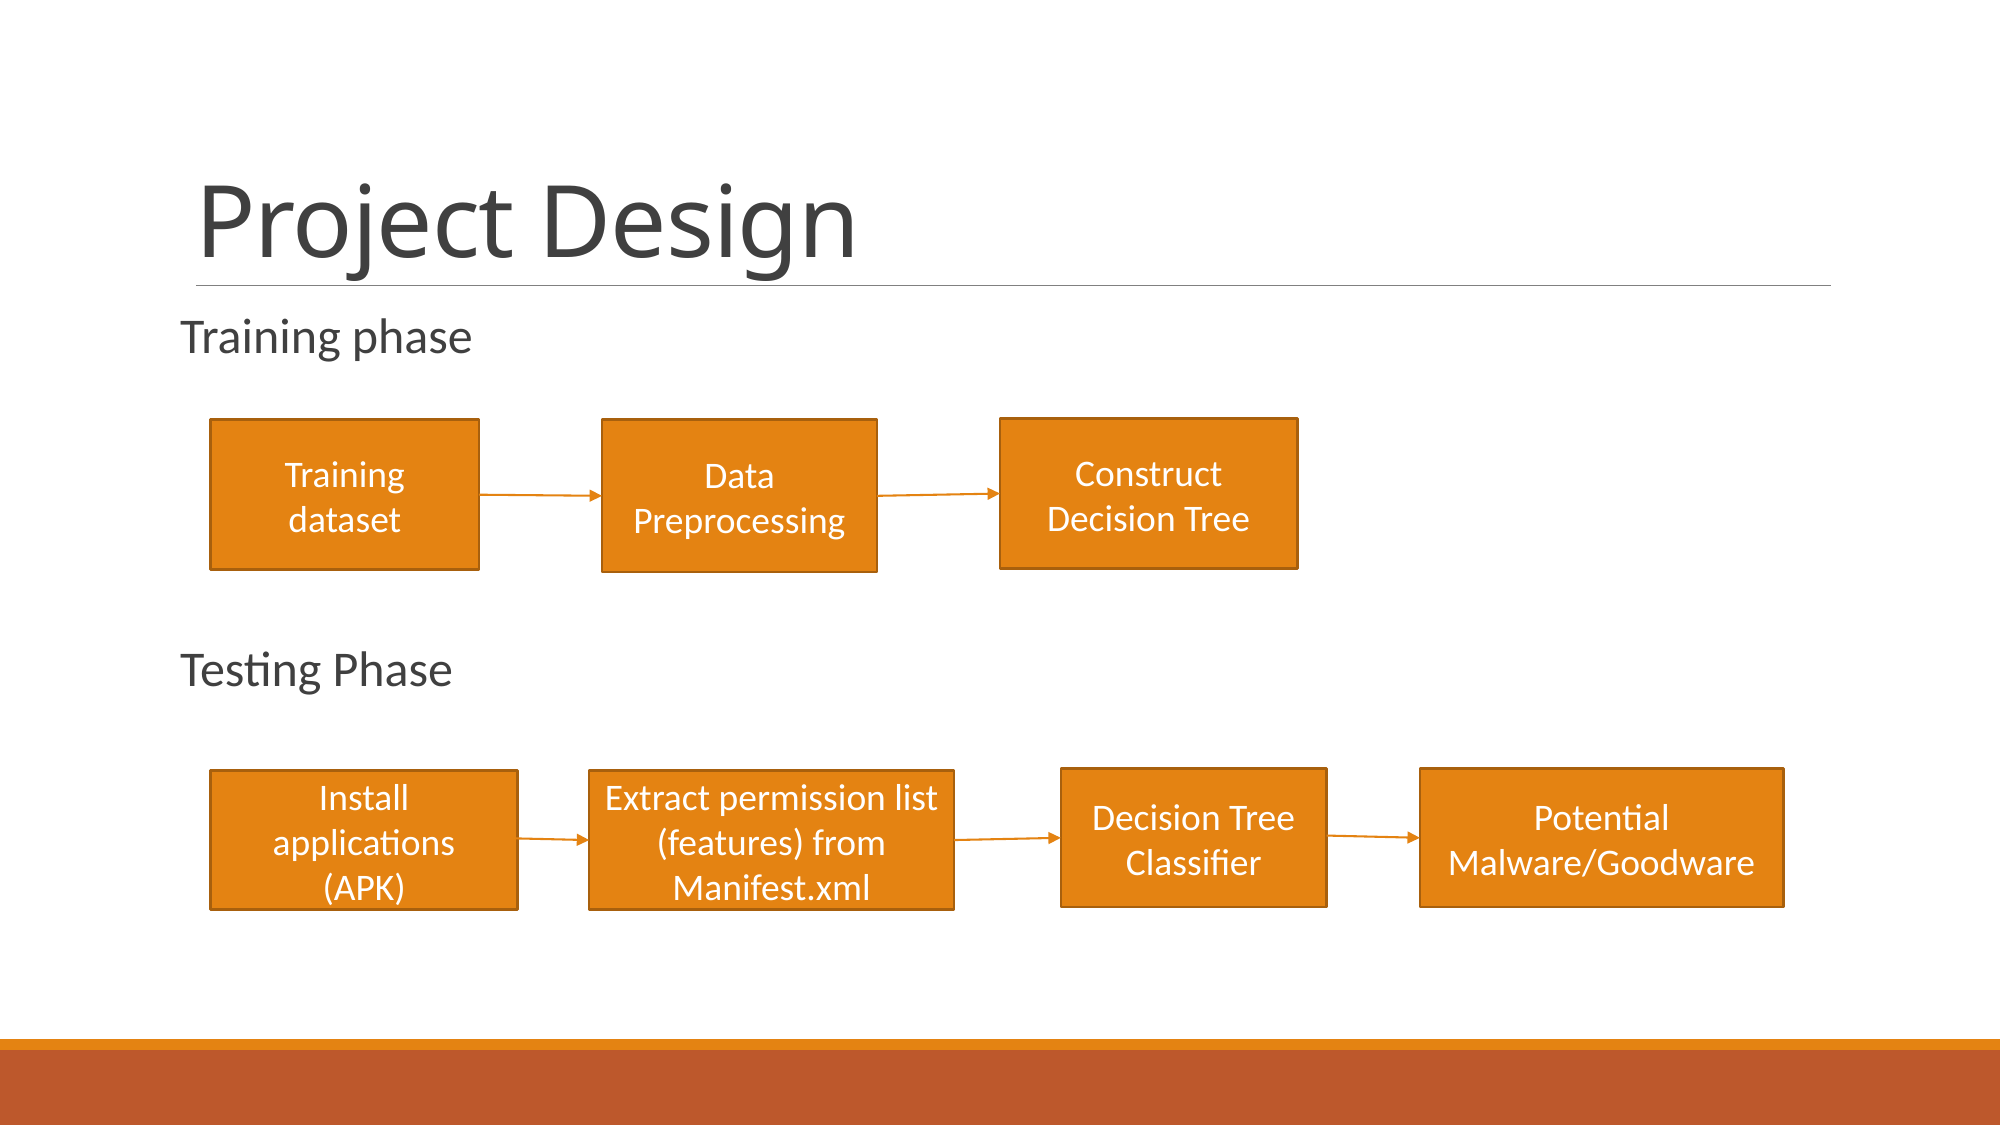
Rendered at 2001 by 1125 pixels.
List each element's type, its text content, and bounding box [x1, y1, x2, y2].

text_box Decision Tree Classifier [1060, 767, 1328, 908]
text_box Construct Decision Tree [999, 417, 1299, 570]
title Project Design [180, 47, 1830, 285]
list Training phase Testing Phase [180, 302, 1830, 963]
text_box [953, 837, 1062, 841]
text_box Potential Malware/Goodware [1419, 767, 1785, 908]
text_box Data Preprocessing [601, 418, 878, 573]
text_box Training dataset [209, 418, 480, 571]
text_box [876, 492, 1001, 497]
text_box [489, 837, 590, 841]
text_box Extract permission list (features) from Manifest.xml [588, 769, 955, 911]
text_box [1326, 834, 1421, 839]
text_box Install applications (APK) [209, 769, 519, 911]
